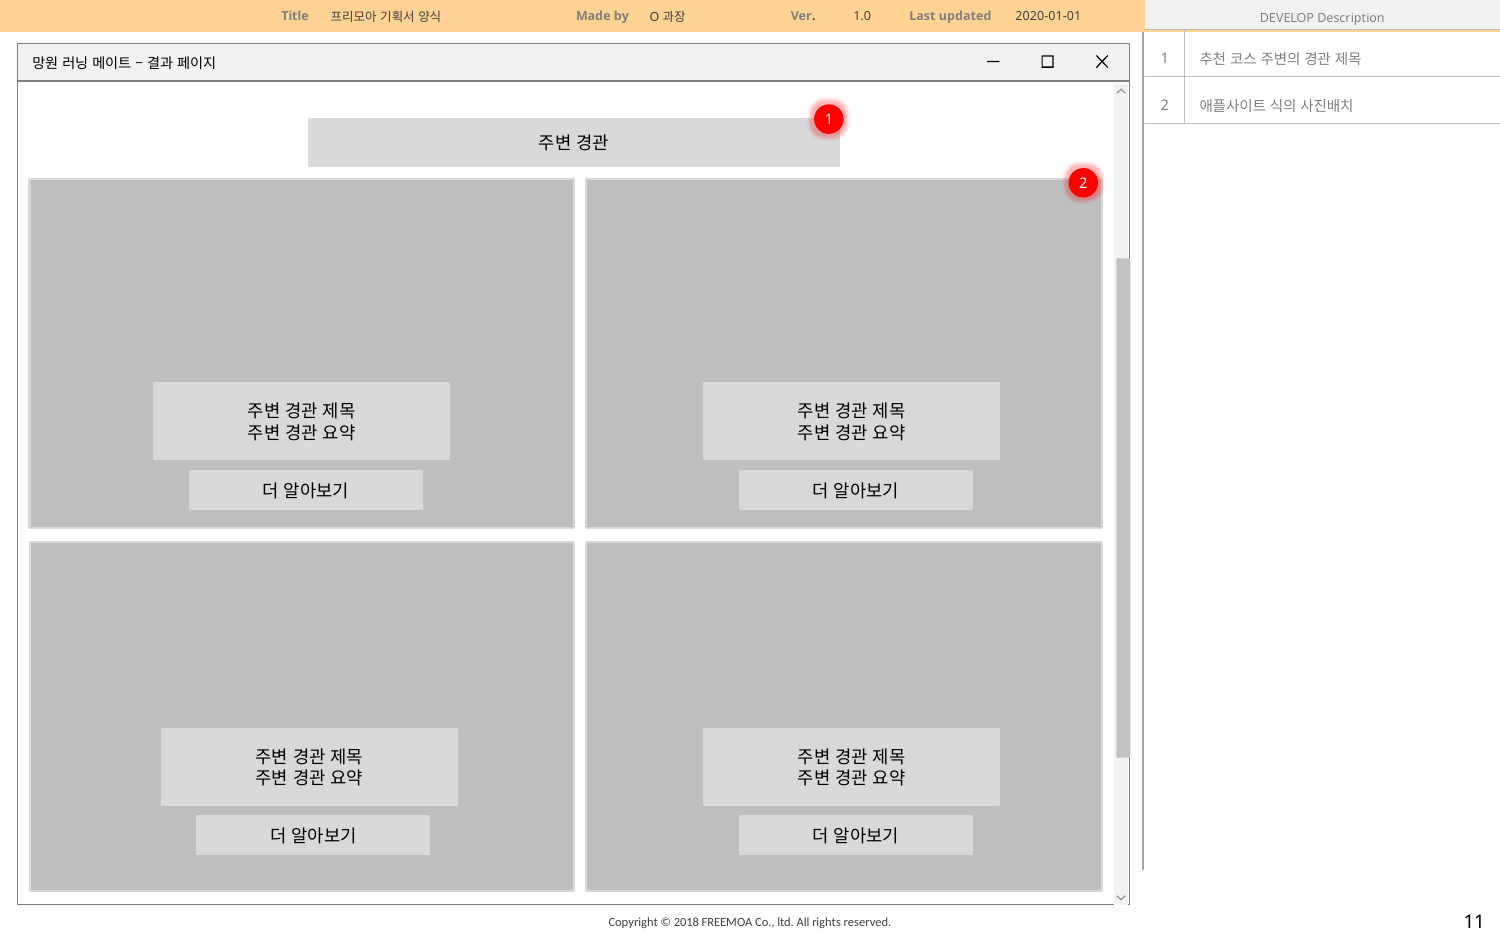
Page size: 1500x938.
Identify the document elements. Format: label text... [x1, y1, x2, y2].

table_cell 2 [1145, 77, 1184, 123]
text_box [1051, 166, 1116, 200]
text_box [796, 102, 861, 136]
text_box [17, 86, 1108, 905]
table_cell 애플사이트 식의 사진배치 [1185, 77, 1500, 123]
table_cell 추천 코스 주변의 경관 제목 [1185, 30, 1500, 76]
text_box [1113, 83, 1131, 906]
table_cell 1 [1145, 30, 1184, 76]
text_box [17, 43, 1131, 80]
table_header DEVELOP Description [1145, 0, 1500, 29]
